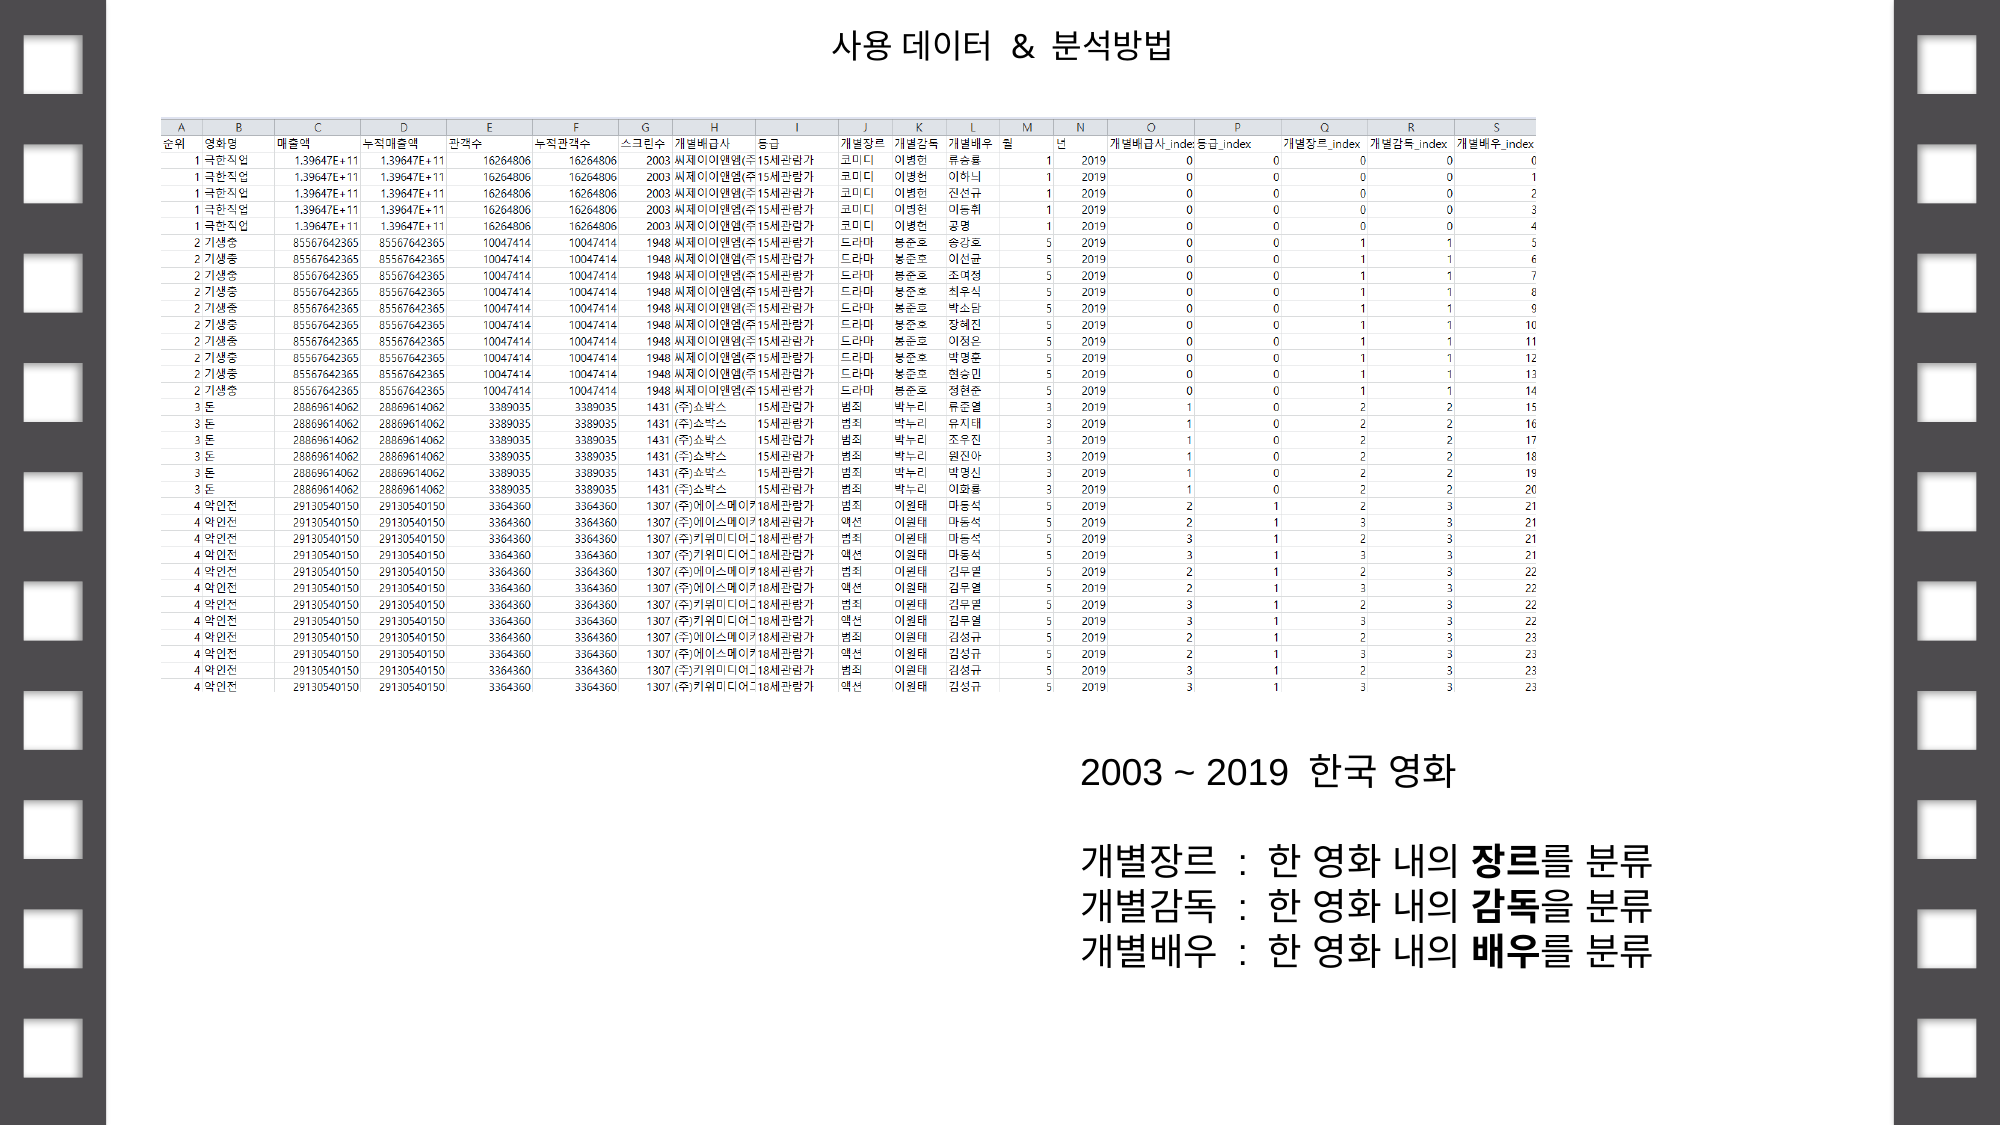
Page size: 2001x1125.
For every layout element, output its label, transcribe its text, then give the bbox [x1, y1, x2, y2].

text_box [1893, 0, 2000, 1125]
picture [161, 117, 1536, 692]
text_box [0, 0, 107, 1125]
text_box 사용 데이터 & 분석방법 [185, 0, 1821, 102]
text_box 2003 ~ 2019 한국 영화 개별장르 : 한 영화 내의 장르를 분류 개별감독 : 한 영화 내의 감독을 분류 개별배우 : 한 영화 내의 배우를 분류 [1065, 740, 1820, 1026]
